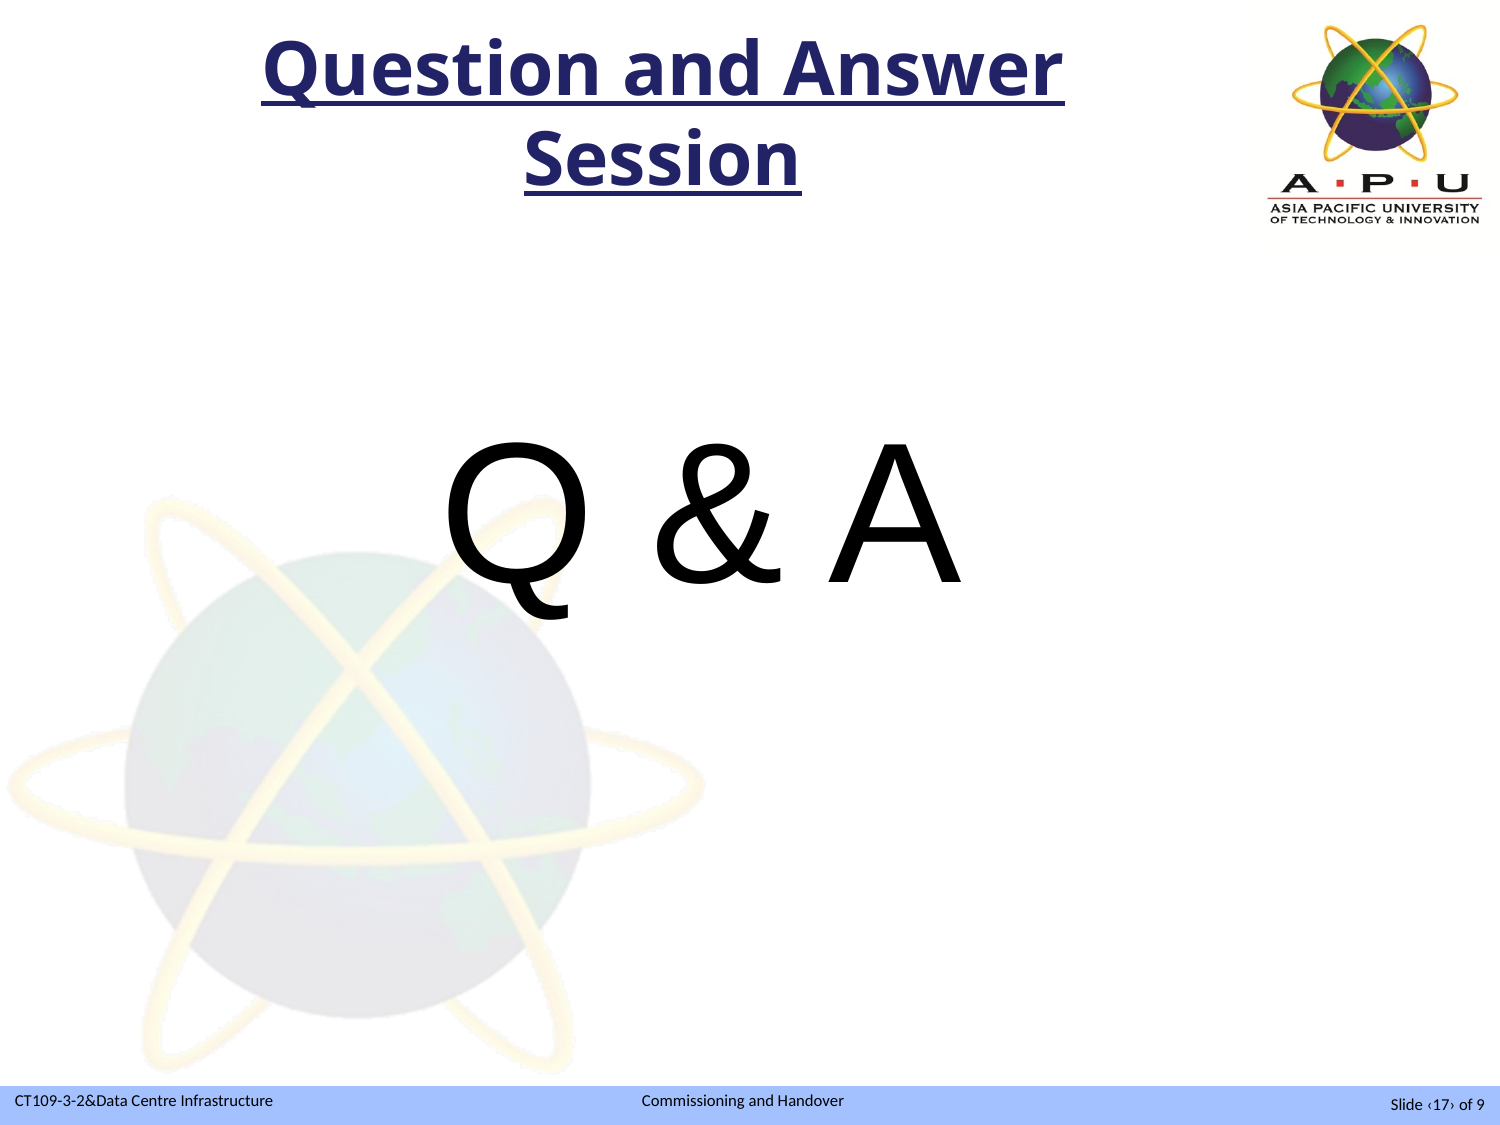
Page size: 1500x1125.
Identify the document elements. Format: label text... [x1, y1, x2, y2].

picture [1251, 0, 1500, 249]
footer Slide ‹17› of 9 [1024, 1086, 1500, 1125]
title Question and Answer Session [103, 8, 1223, 212]
text_box Q & A [424, 374, 1240, 630]
